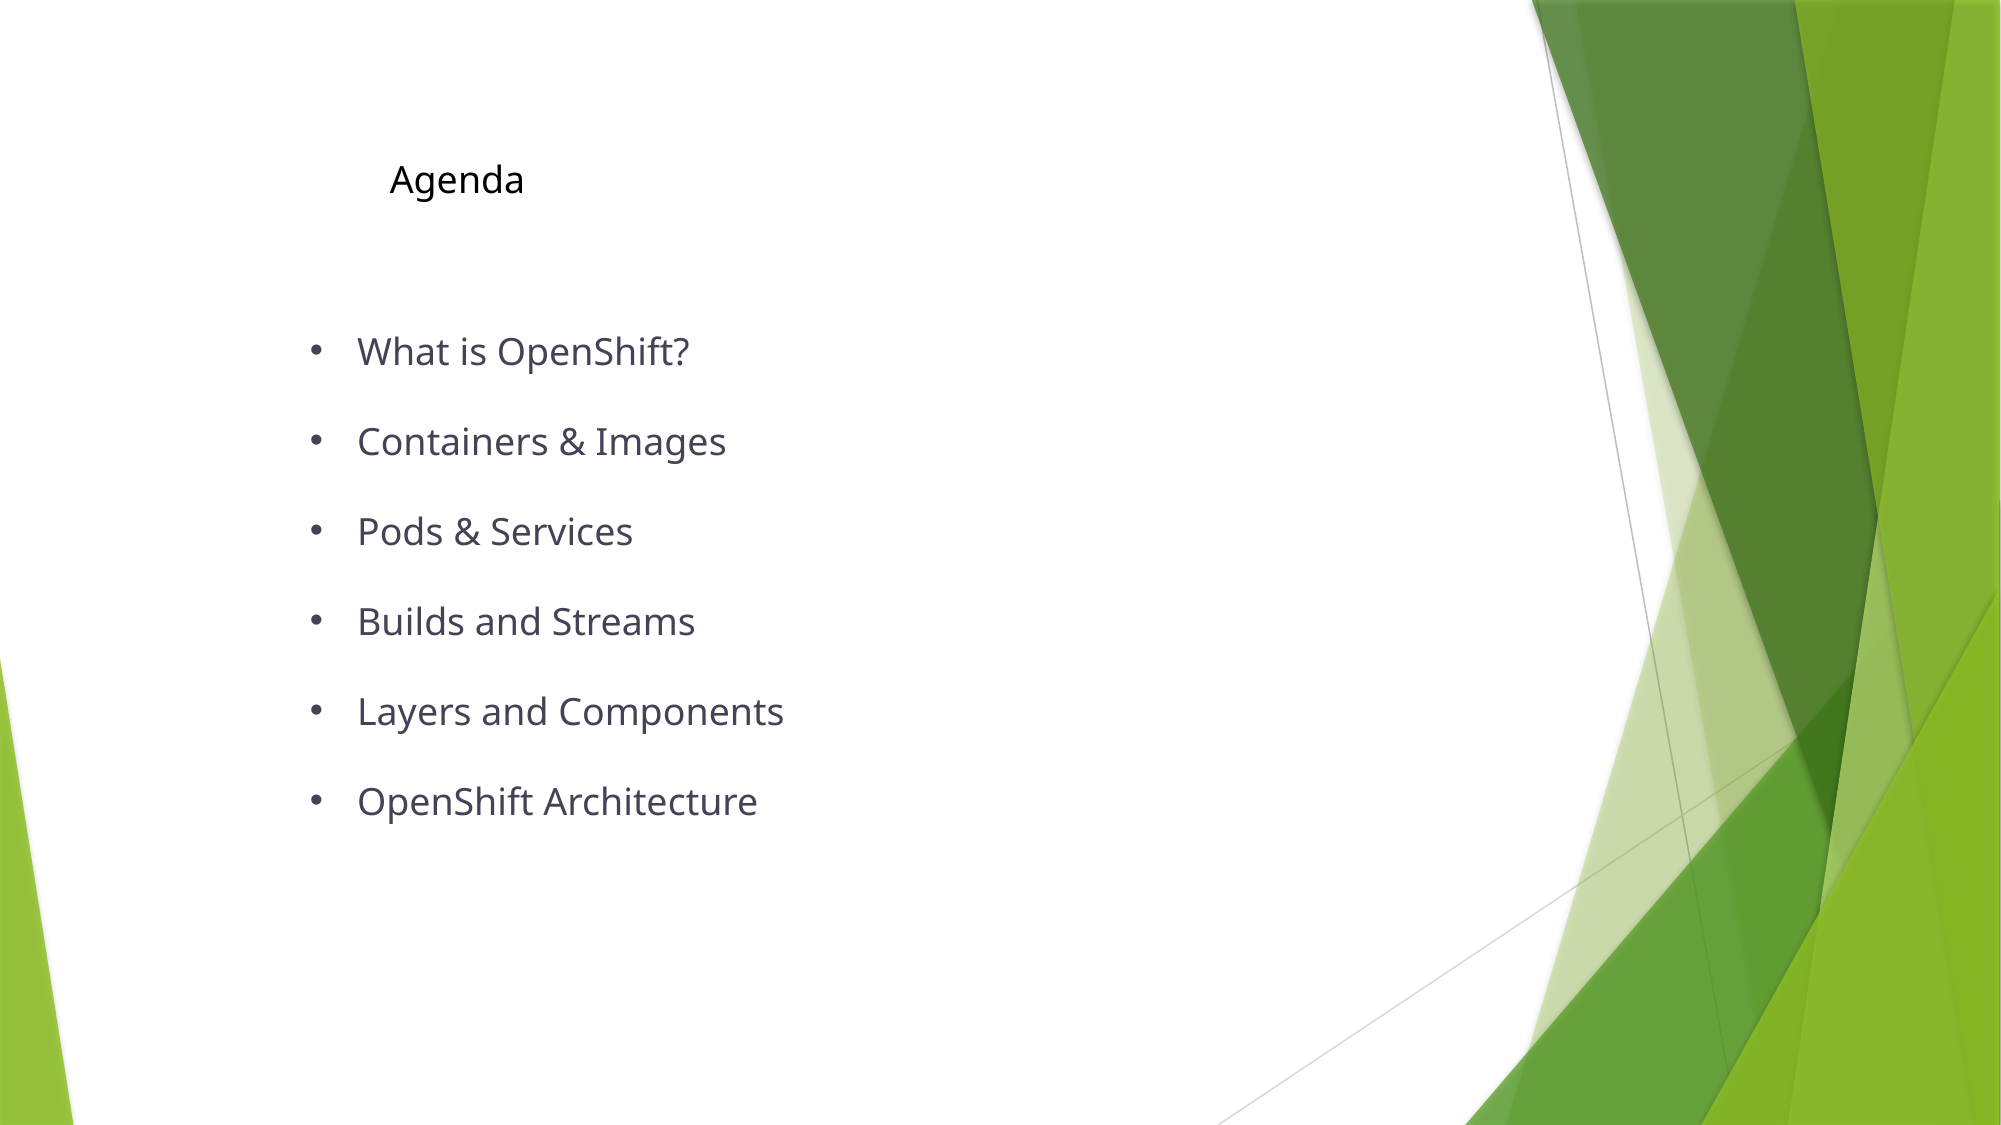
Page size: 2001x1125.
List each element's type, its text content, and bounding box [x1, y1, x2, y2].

text_box What is OpenShift? Containers & Images Pods & Services Builds and Streams Layers and Components OpenShift Architecture [295, 320, 1128, 965]
text_box Agenda [374, 148, 1089, 209]
